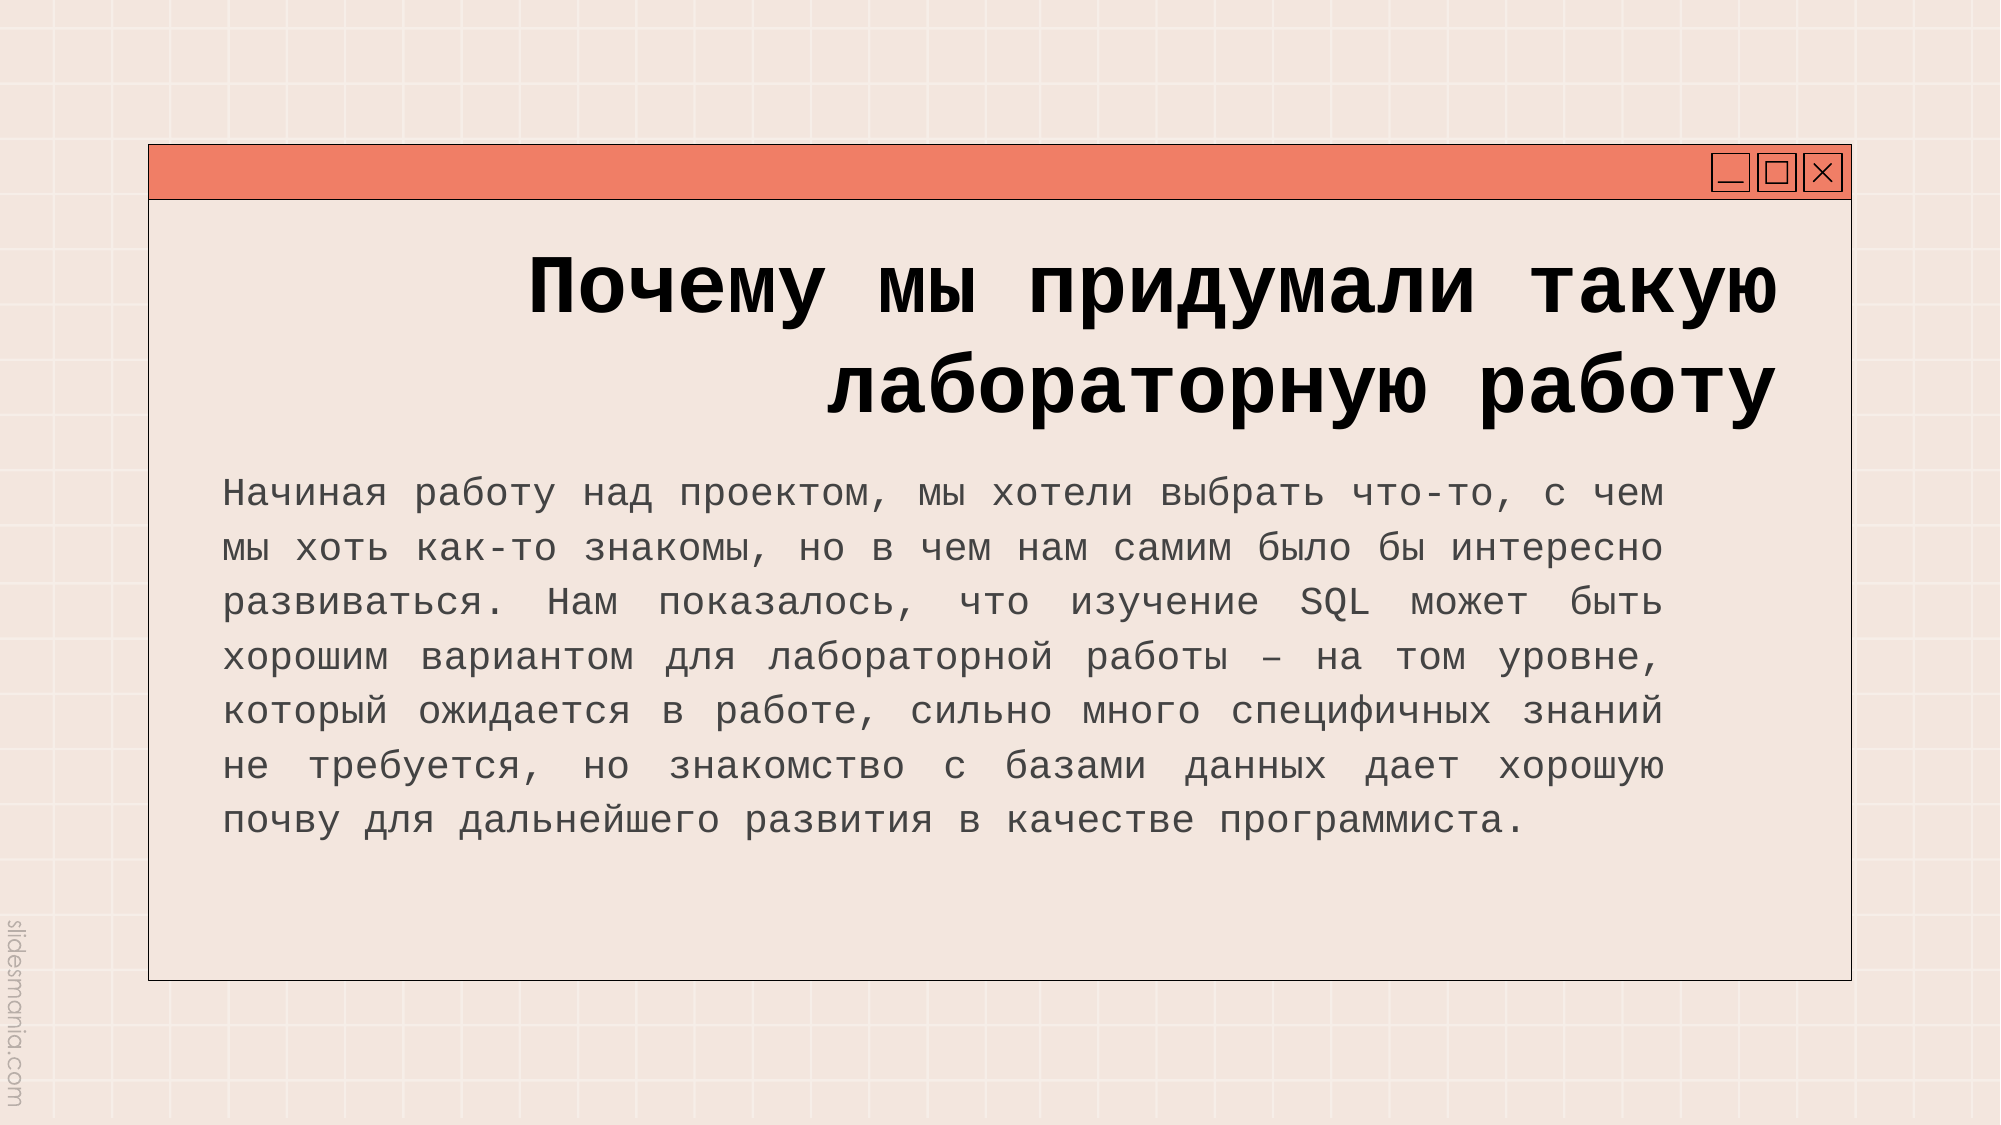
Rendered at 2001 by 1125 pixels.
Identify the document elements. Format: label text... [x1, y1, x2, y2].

title Почему мы придумали такую лабораторную работу [202, 266, 1798, 393]
list Начиная работу над проектом, мы хотели выбрать что-то, с чем мы хоть как-то знакомы, но в чем нам самим было бы интересно развиваться. Нам показалось, что изучение SQL может быть хорошим вариантом для лабораторной работы – на том уровне, который ожидается в работе, сильно много специфичных знаний не требуется, но знакомство с базами данных дает хорошую почву для дальнейшего развития в качестве программиста. [202, 438, 1686, 874]
